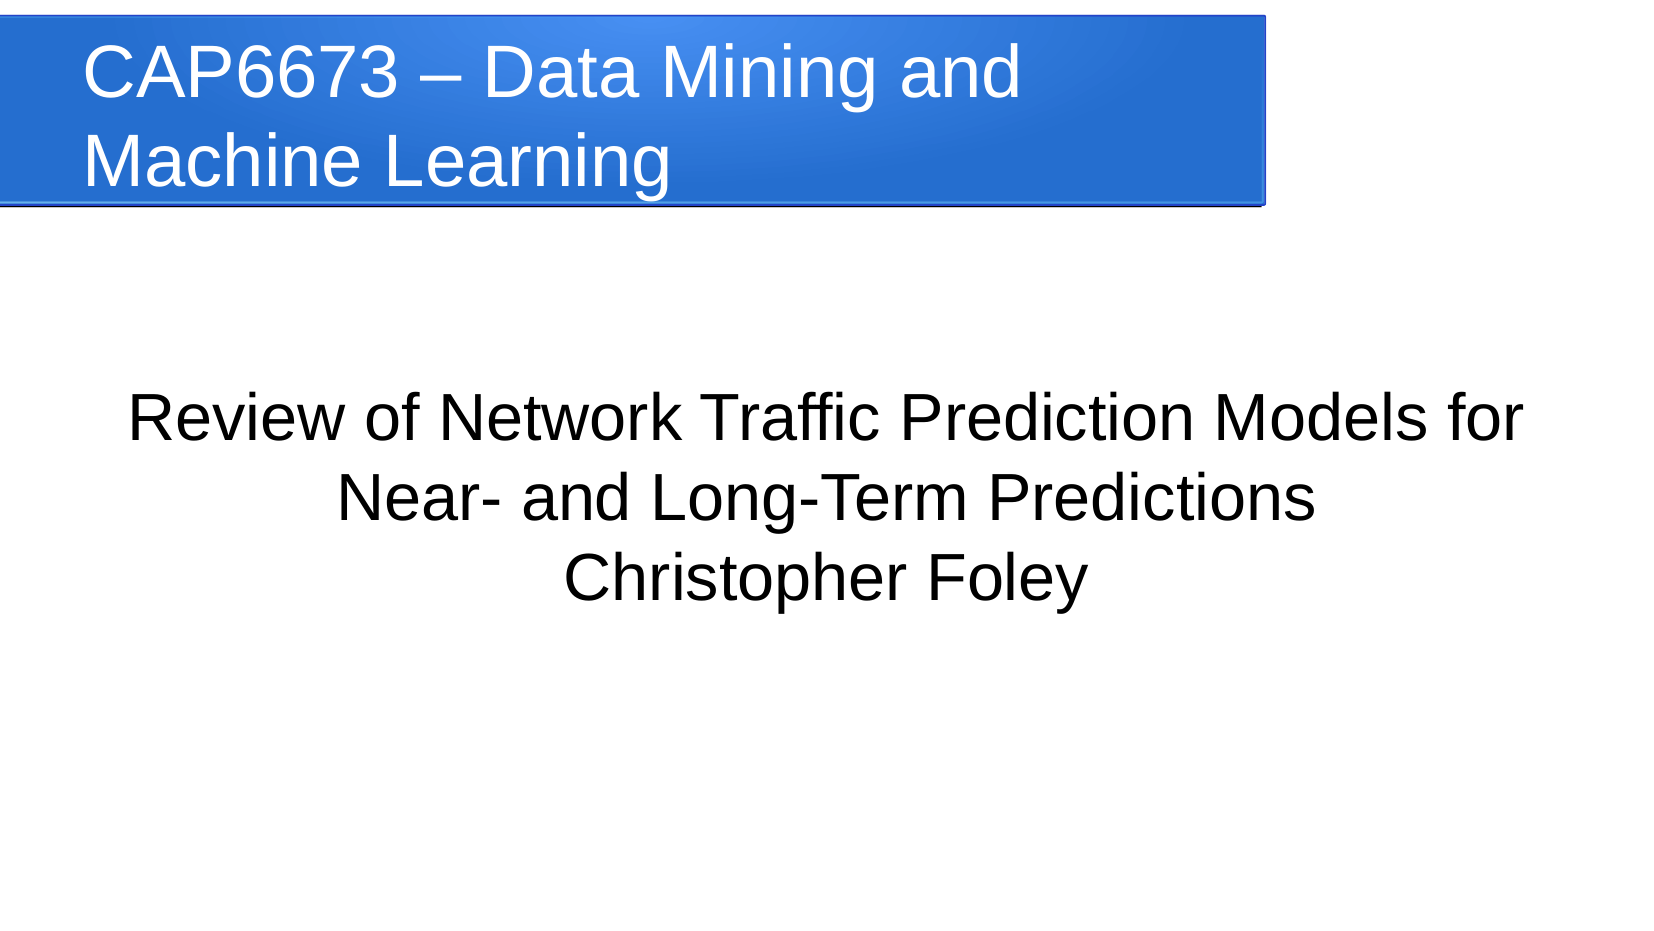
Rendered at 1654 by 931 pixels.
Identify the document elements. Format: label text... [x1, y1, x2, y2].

picture [0, 13, 1269, 211]
text_box CAP6673 – Data Mining and Machine Learning [82, 29, 1235, 195]
text_box Review of Network Traffic Prediction Models for Near- and Long-Term Predictions Christopher Foley [82, 224, 1571, 764]
